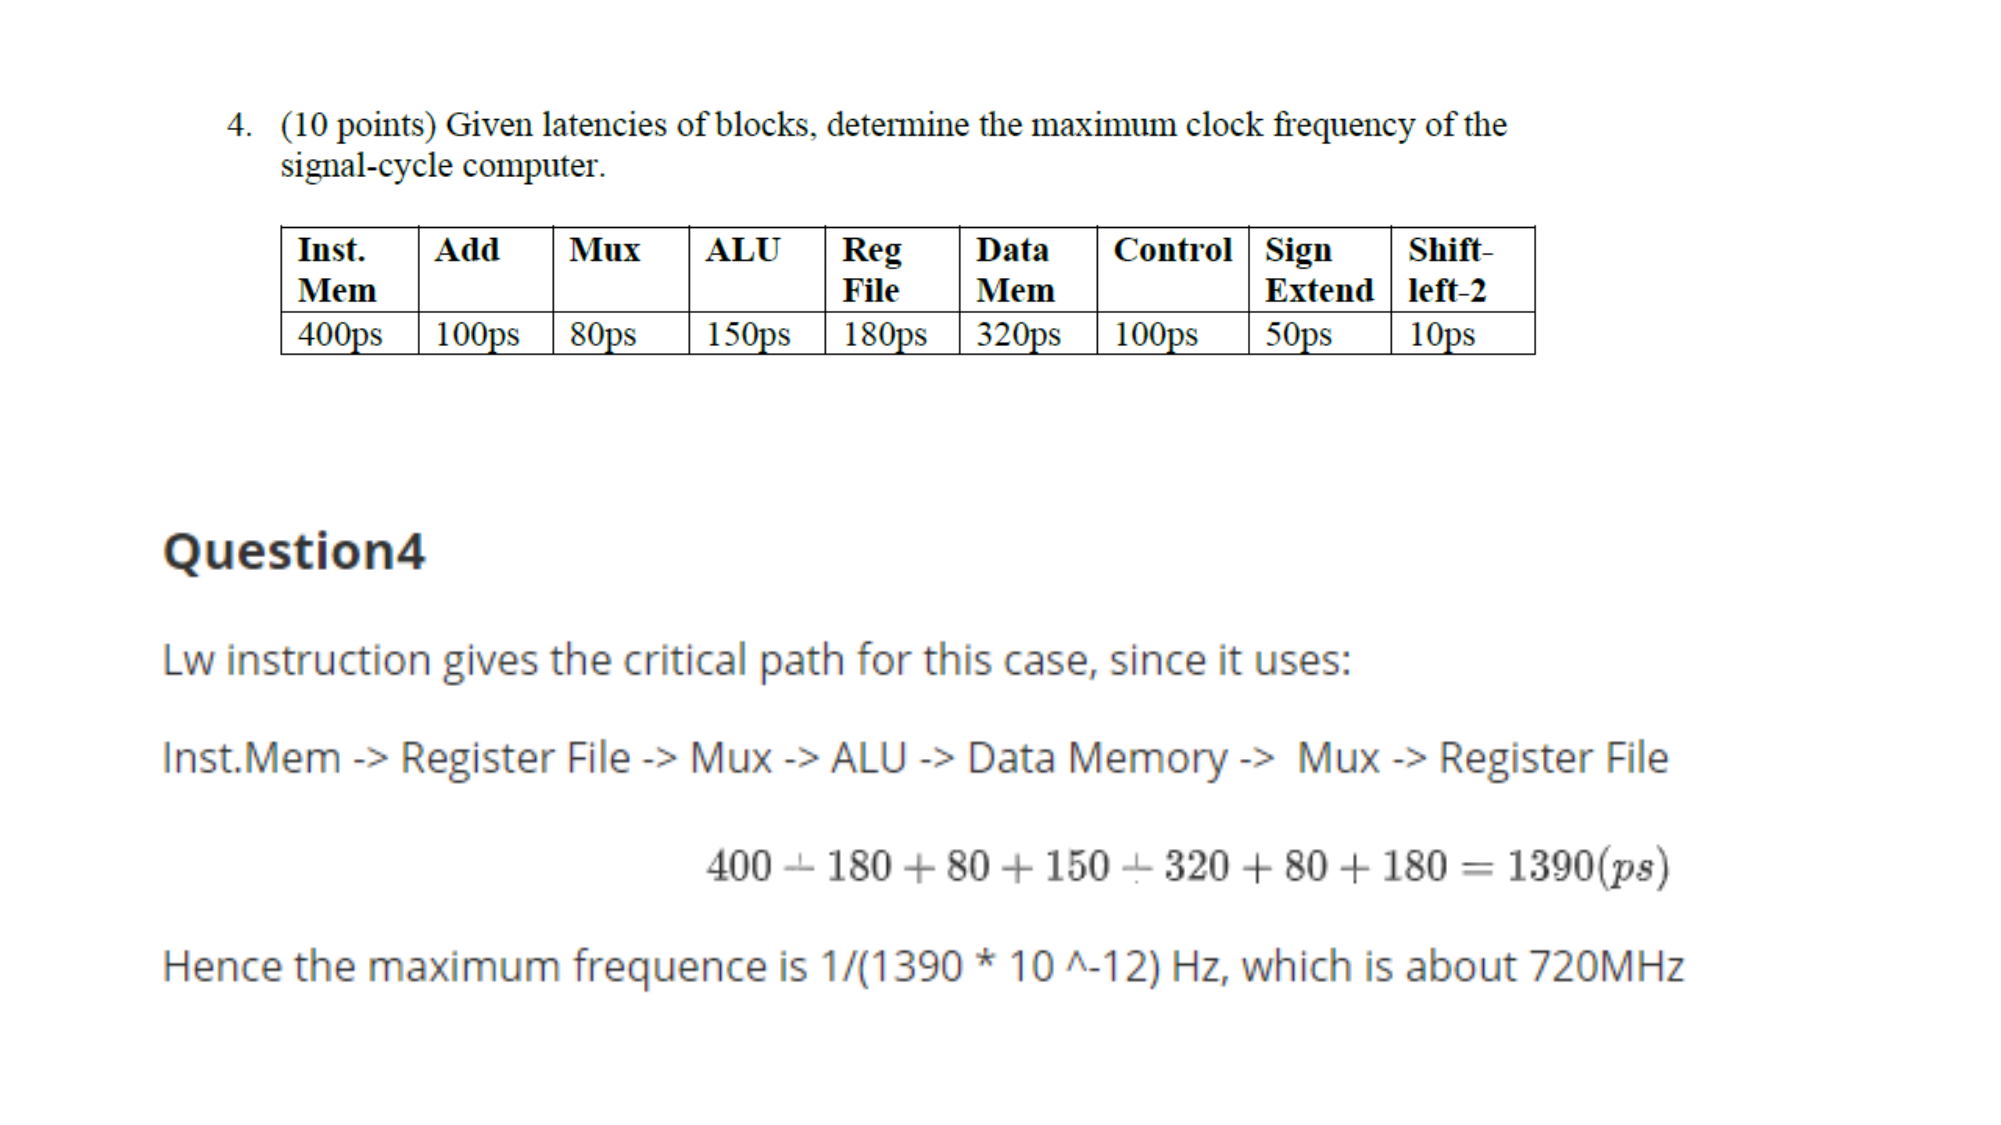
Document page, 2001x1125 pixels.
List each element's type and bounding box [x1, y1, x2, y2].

picture [105, 503, 1894, 1031]
picture [176, 94, 1630, 386]
